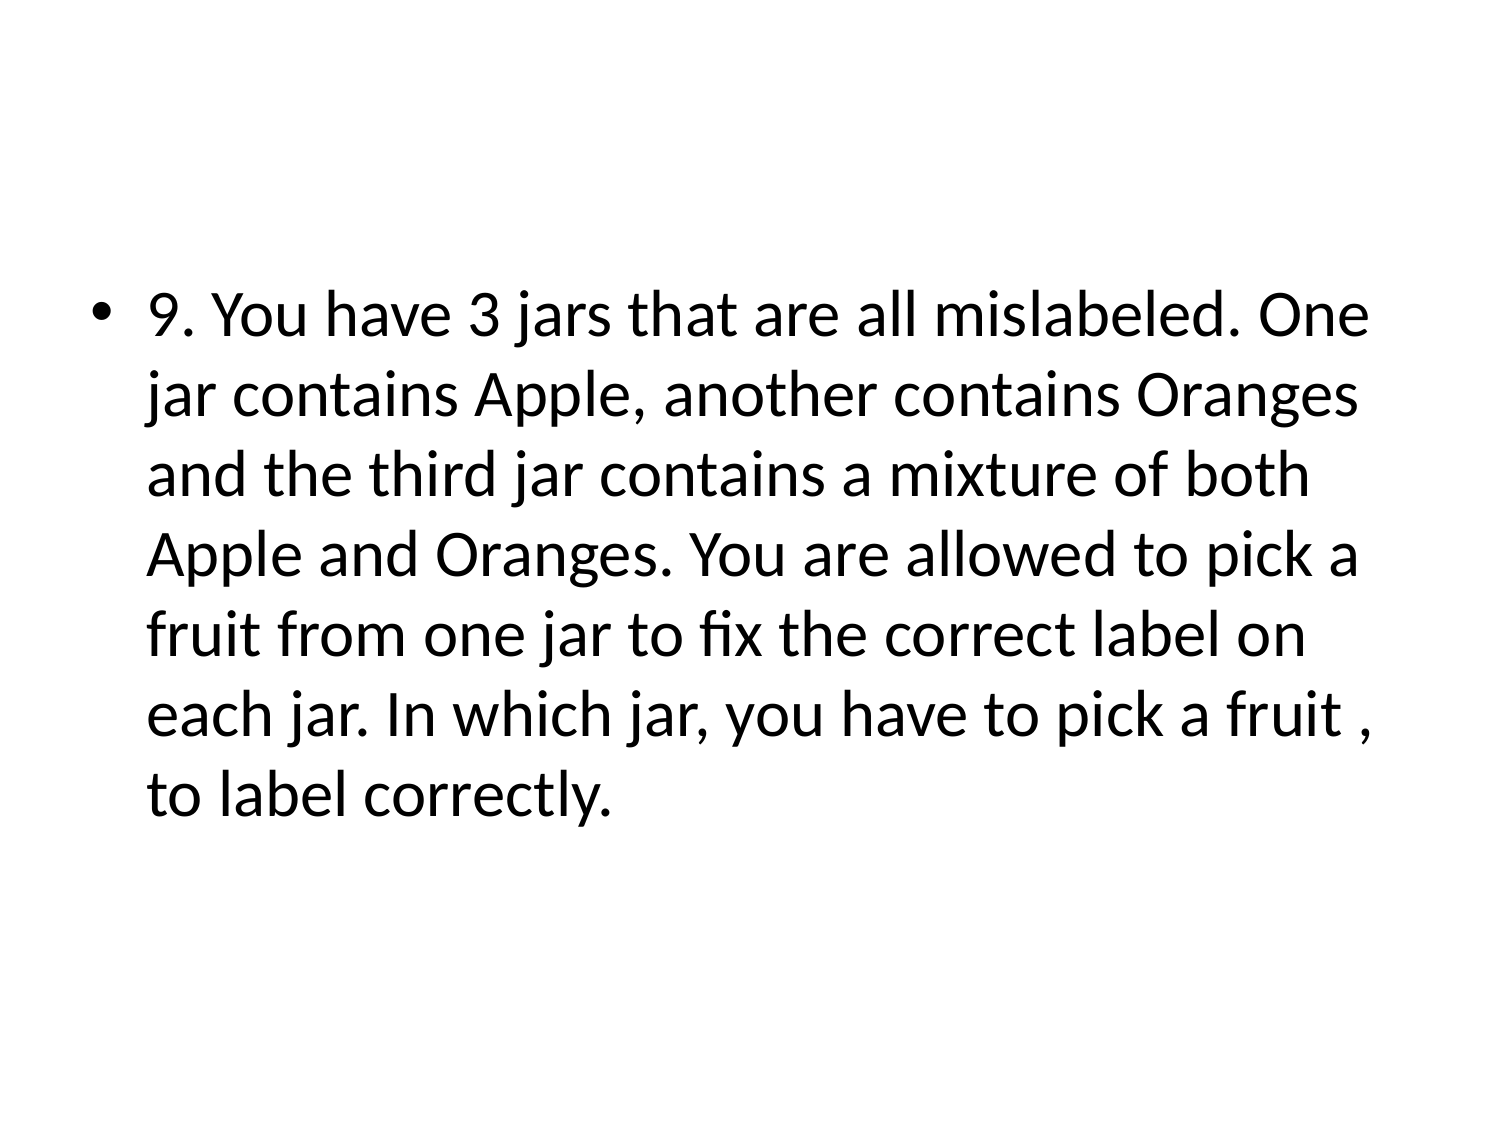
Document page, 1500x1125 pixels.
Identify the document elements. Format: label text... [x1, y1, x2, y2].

list 9. You have 3 jars that are all mislabeled. One jar contains Apple, another contains Oranges and the third jar contains a mixture of both Apple and Oranges. You are allowed to pick a fruit from one jar to fix the correct label on each jar. In which jar, you have to pick a fruit , to label correctly. [75, 262, 1425, 1005]
